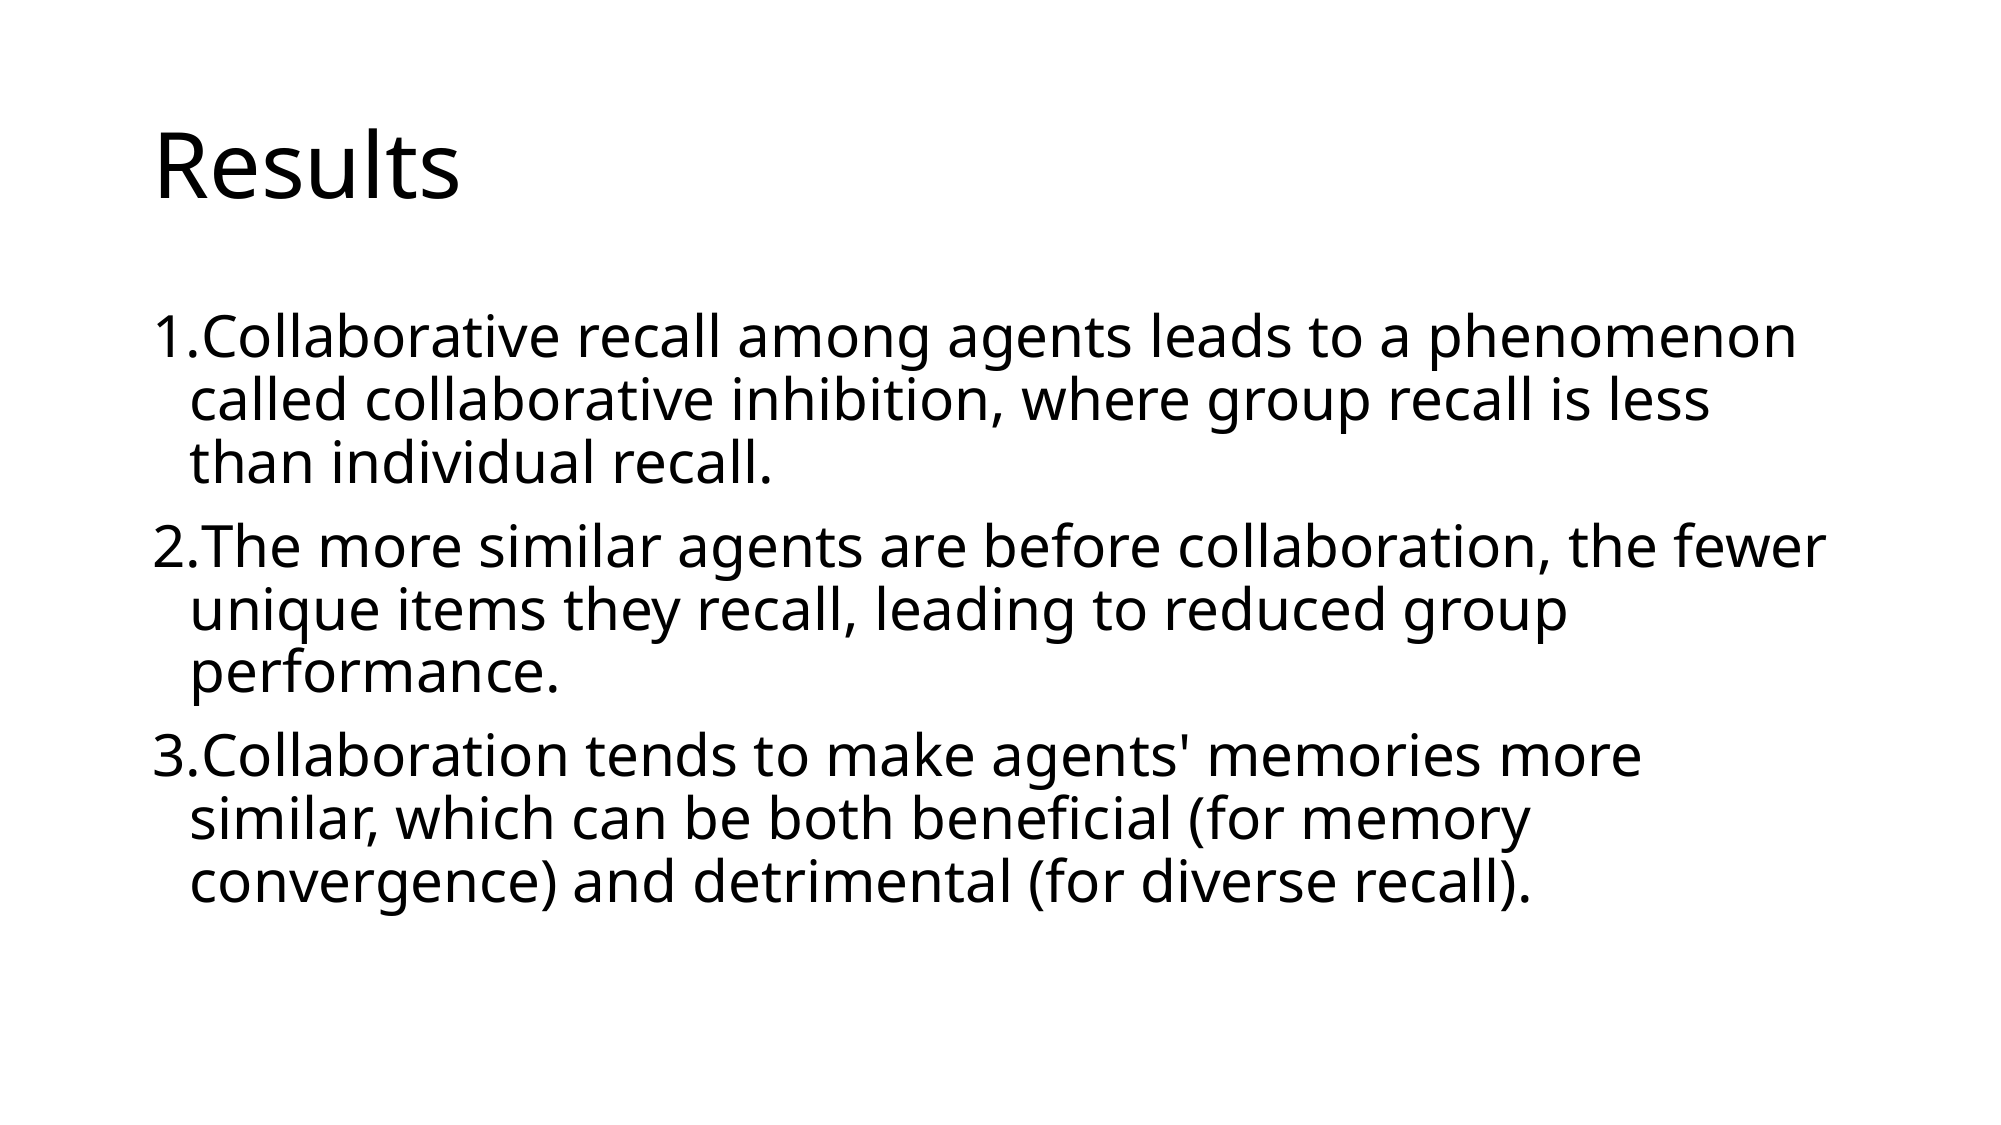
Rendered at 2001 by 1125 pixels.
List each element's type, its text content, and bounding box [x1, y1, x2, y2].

title Results [137, 59, 1863, 278]
list Collaborative recall among agents leads to a phenomenon called collaborative inhibition, where group recall is less than individual recall. The more similar agents are before collaboration, the fewer unique items they recall, leading to reduced group performance. Collaboration tends to make agents' memories more similar, which can be both beneficial (for memory convergence) and detrimental (for diverse recall). [137, 299, 1863, 1014]
